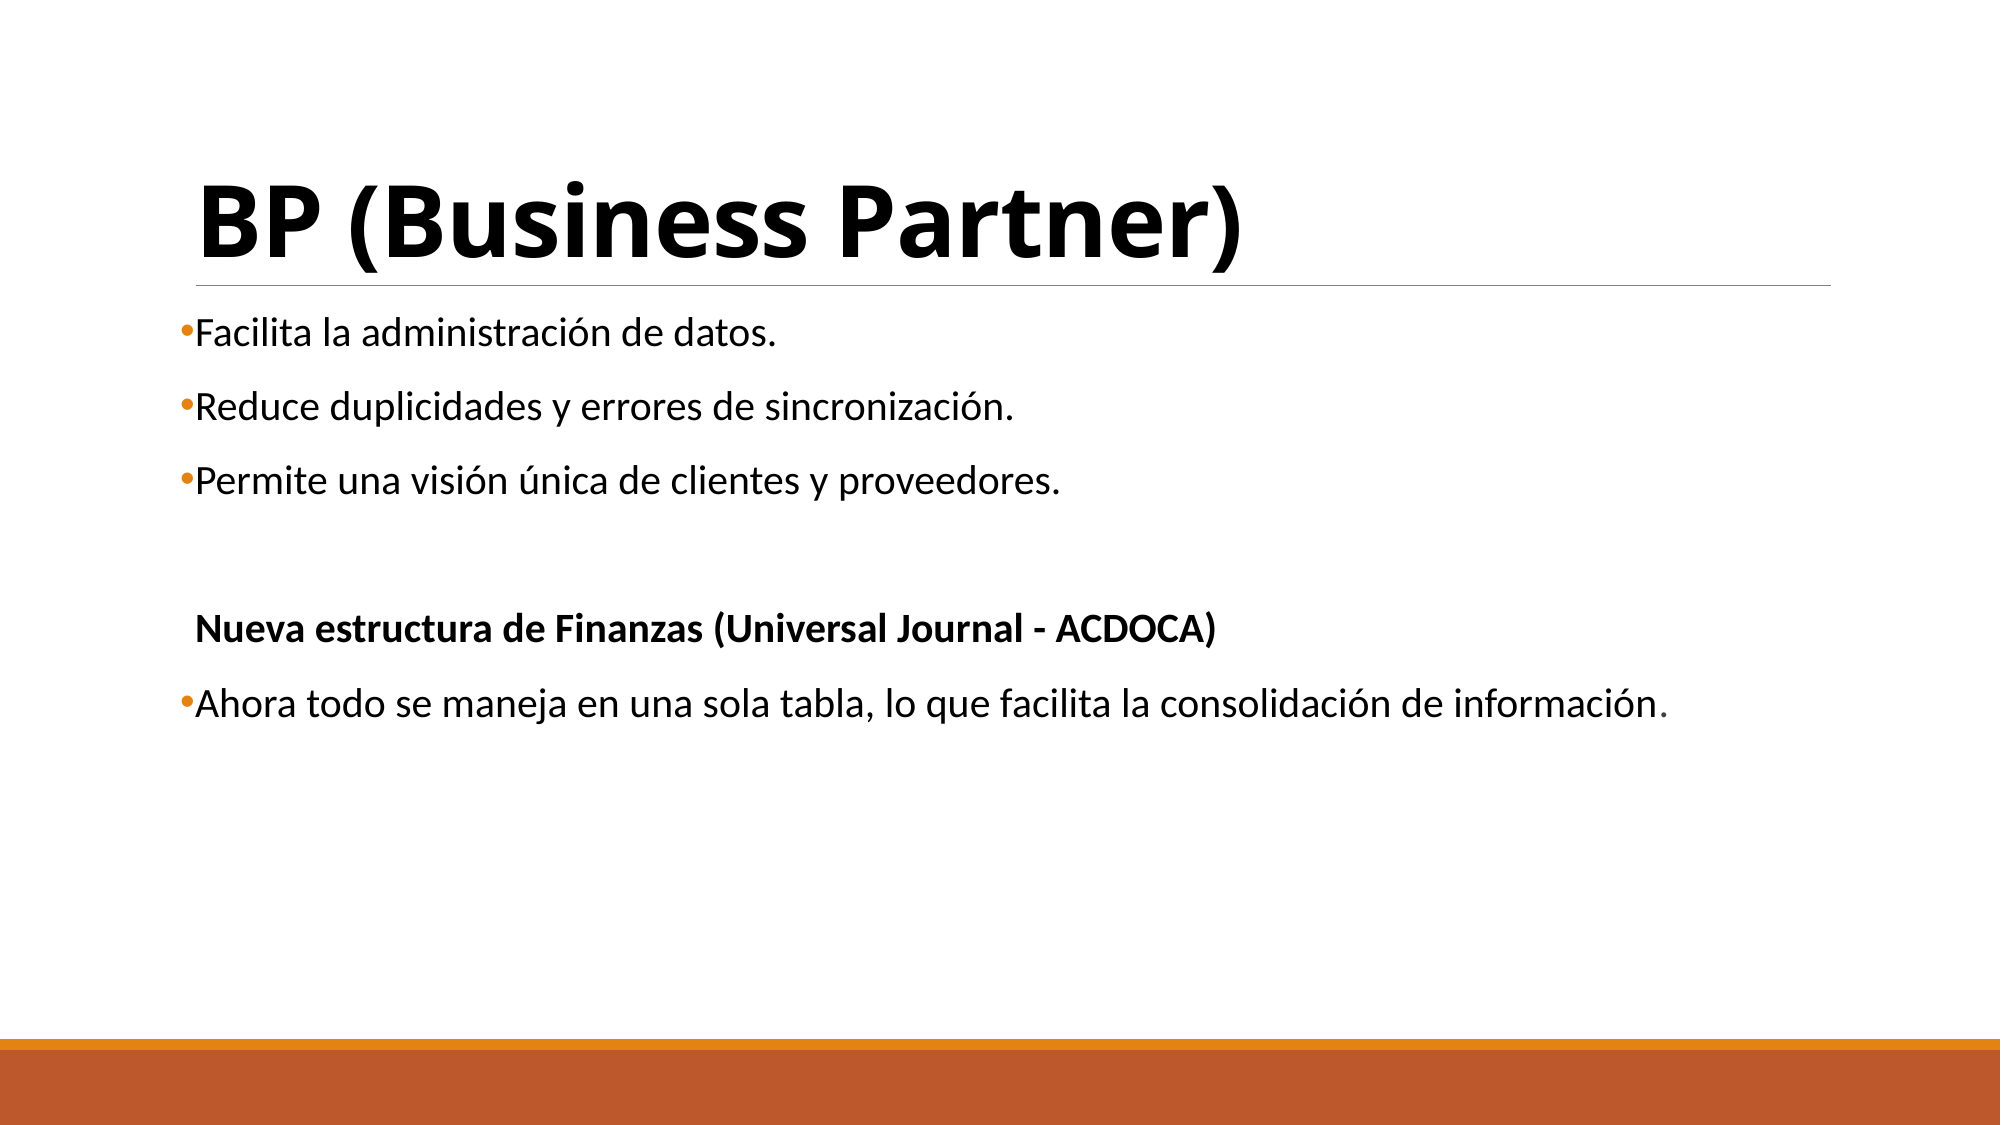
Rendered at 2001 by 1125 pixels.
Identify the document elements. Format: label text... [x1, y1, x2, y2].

title BP (Business Partner) [180, 47, 1830, 285]
list Facilita la administración de datos. Reduce duplicidades y errores de sincronización. Permite una visión única de clientes y proveedores. Nueva estructura de Finanzas (Universal Journal - ACDOCA) Ahora todo se maneja en una sola tabla, lo que facilita la consolidación de información. [180, 302, 1830, 963]
